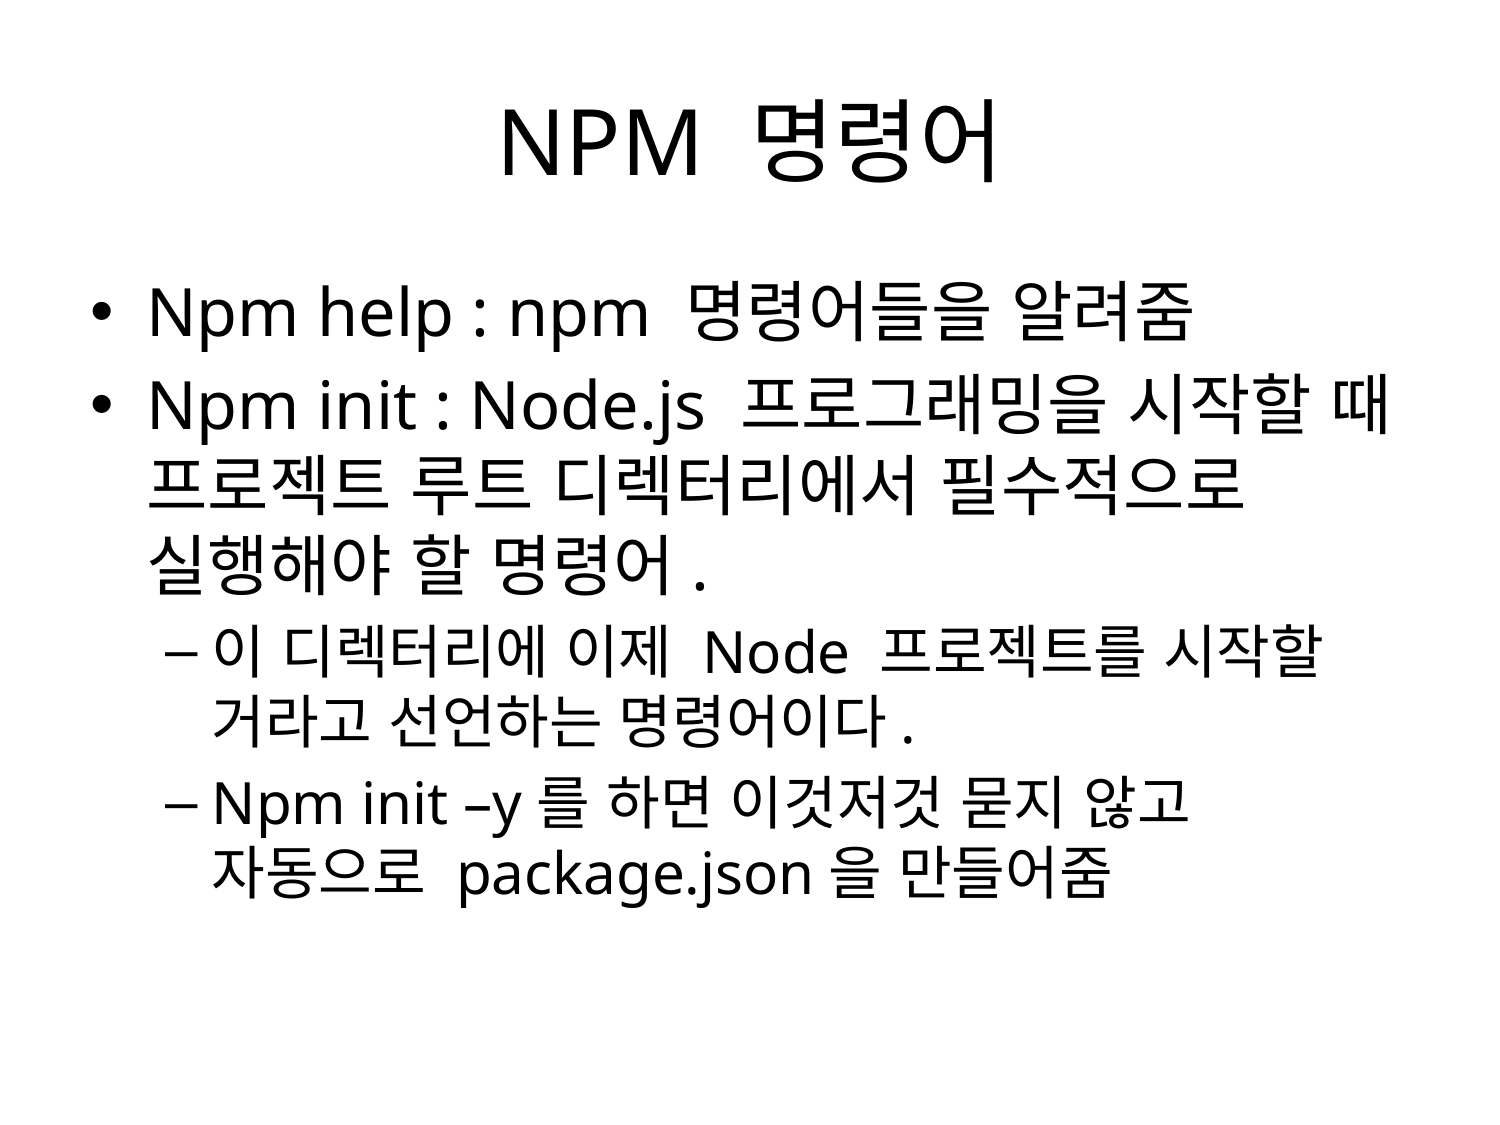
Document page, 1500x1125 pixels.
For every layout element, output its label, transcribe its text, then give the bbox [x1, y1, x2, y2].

list Npm help : npm 명령어들을 알려줌 Npm init : Node.js 프로그래밍을 시작할 때 프로젝트 루트 디렉터리에서 필수적으로 실행해야 할 명령어. 이 디렉터리에 이제 Node 프로젝트를 시작할 거라고 선언하는 명령어이다. Npm init –y를 하면 이것저것 묻지 않고 자동으로 package.json을 만들어줌 [75, 262, 1425, 1005]
title NPM 명령어 [75, 45, 1425, 233]
